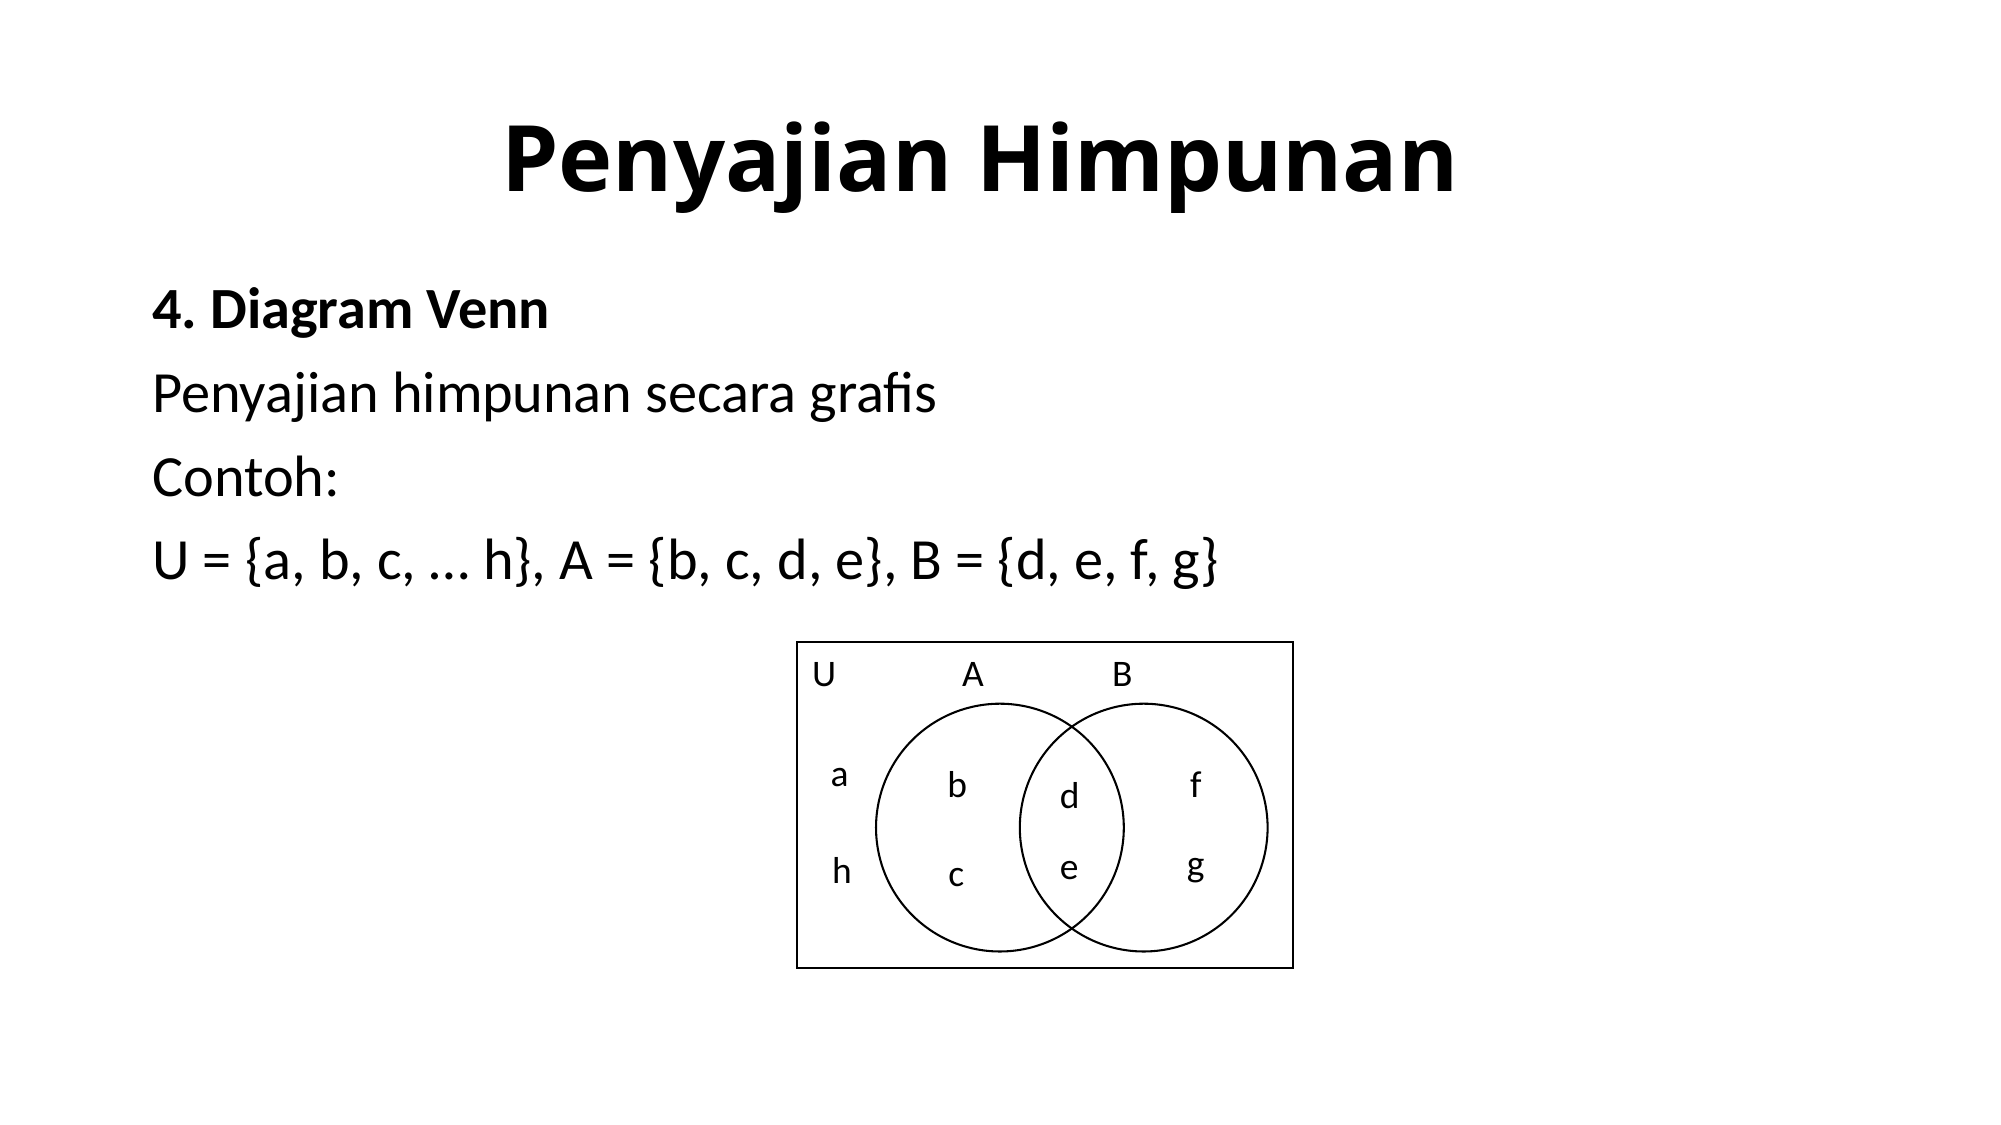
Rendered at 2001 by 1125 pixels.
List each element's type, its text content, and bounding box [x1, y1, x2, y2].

text_box e [1044, 836, 1094, 893]
text_box h [816, 840, 866, 897]
text_box g [1171, 833, 1220, 890]
text_box b [931, 754, 981, 811]
text_box c [931, 843, 981, 900]
text_box d [1044, 765, 1094, 821]
text_box f [1171, 754, 1220, 811]
list 4. Diagram Venn Penyajian himpunan secara grafis Contoh: U = {a, b, c, … h}, A = {b, c, d, e}, B = {d, e, f, g} [137, 270, 1863, 1014]
title Penyajian Himpunan [117, 53, 1843, 271]
text_box [874, 702, 1072, 953]
text_box a [815, 743, 864, 800]
text_box [1018, 702, 1269, 953]
text_box U A B [796, 641, 1294, 969]
